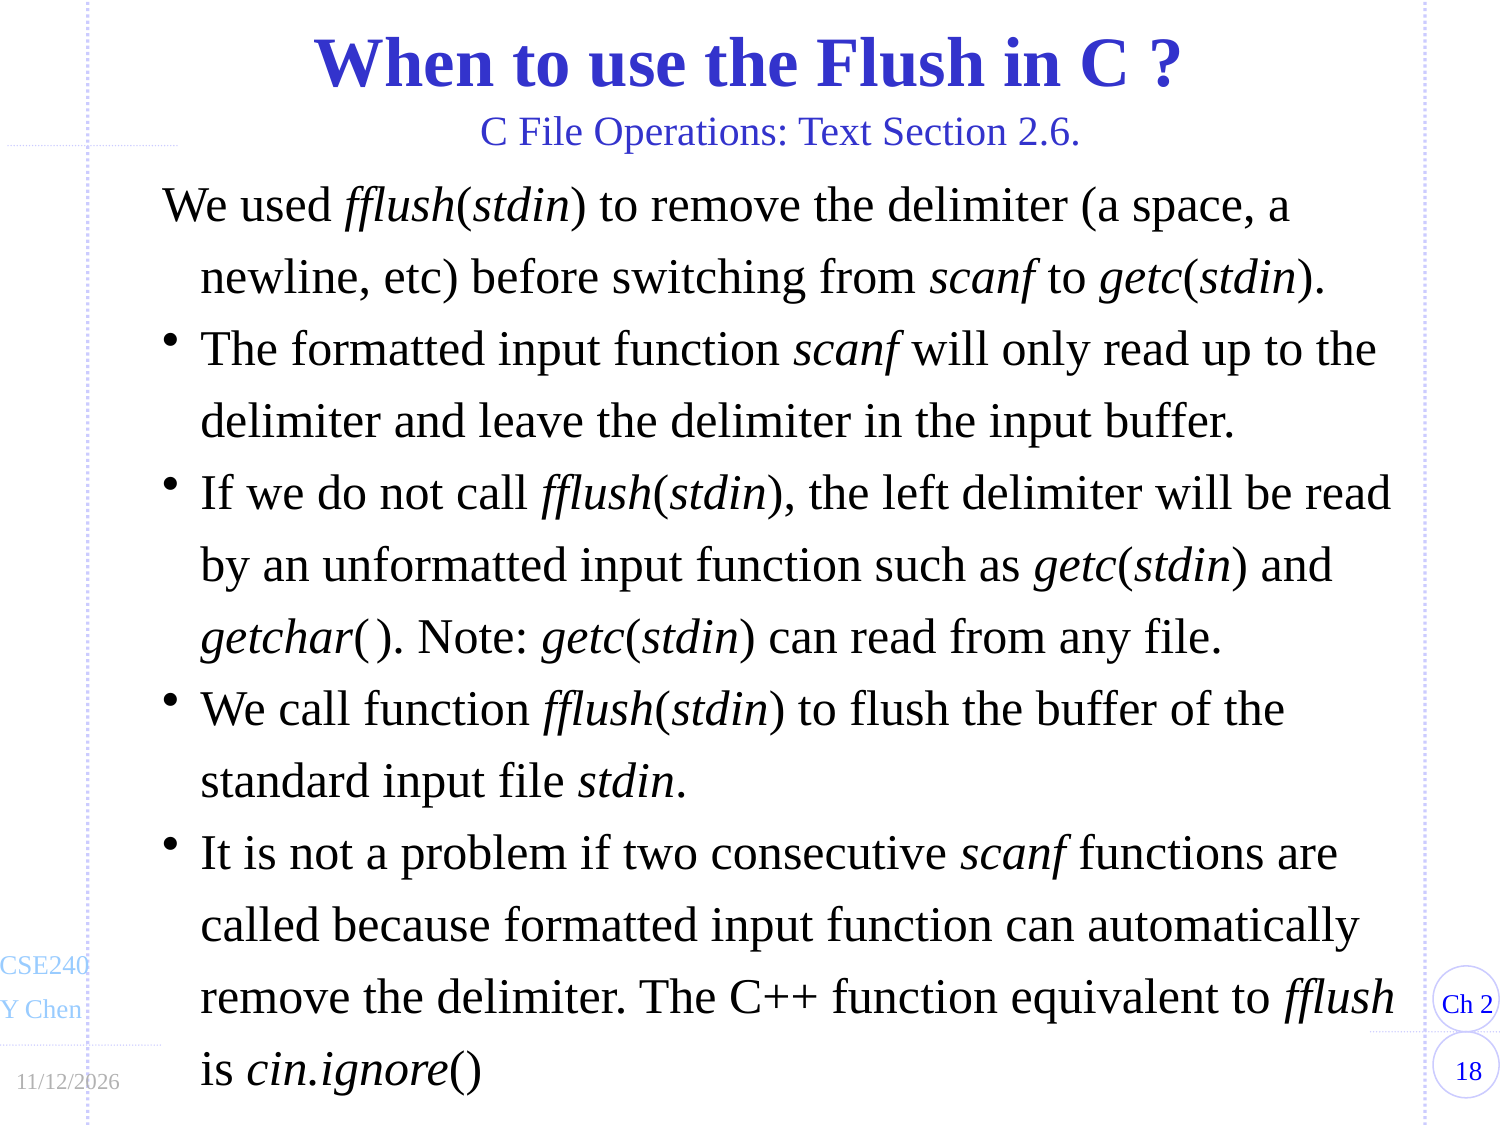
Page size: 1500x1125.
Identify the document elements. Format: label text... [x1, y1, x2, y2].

text_box When to use the Flush in C ? [110, 12, 1389, 119]
text_box C File Operations: Text Section 2.6. [465, 96, 1107, 162]
text_box We used fflush(stdin) to remove the delimiter (a space, a newline, etc) before switching from scanf to getc(stdin). The formatted input function scanf will only read up to the delimiter and leave the delimiter in the input buffer. If we do not call fflush(stdin), the left delimiter will be read by an unformatted input function such as getc(stdin) and getchar( ). Note: getc(stdin) can read from any file. We call function fflush(stdin) to flush the buffer of the standard input file stdin. It is not a problem if two consecutive scanf functions are called because formatted input function can automatically remove the delimiter. The C++ function equivalent to fflush is cin.ignore() [147, 152, 1425, 1103]
